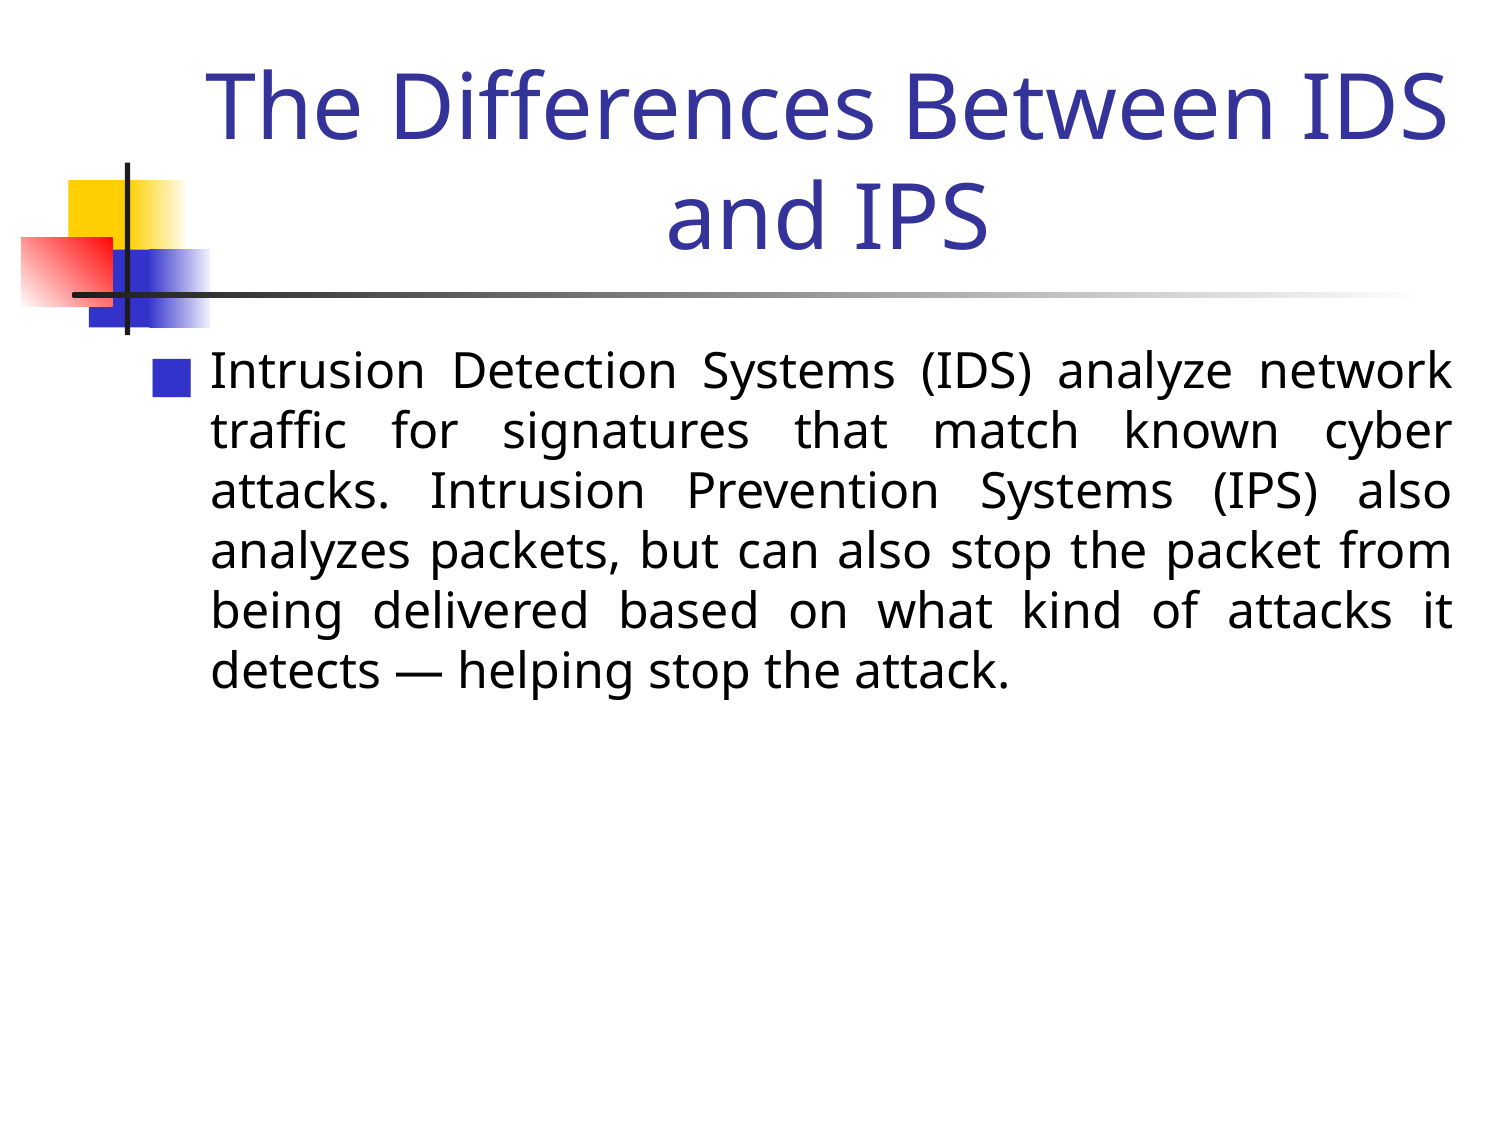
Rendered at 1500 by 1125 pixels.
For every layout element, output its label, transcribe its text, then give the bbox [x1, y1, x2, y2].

list Intrusion Detection Systems (IDS) analyze network traffic for signatures that match known cyber attacks. Intrusion Prevention Systems (IPS) also analyzes packets, but can also stop the packet from being delivered based on what kind of attacks it detects — helping stop the attack. [120, 331, 1469, 1006]
title The Differences Between IDS and IPS [188, 35, 1468, 275]
